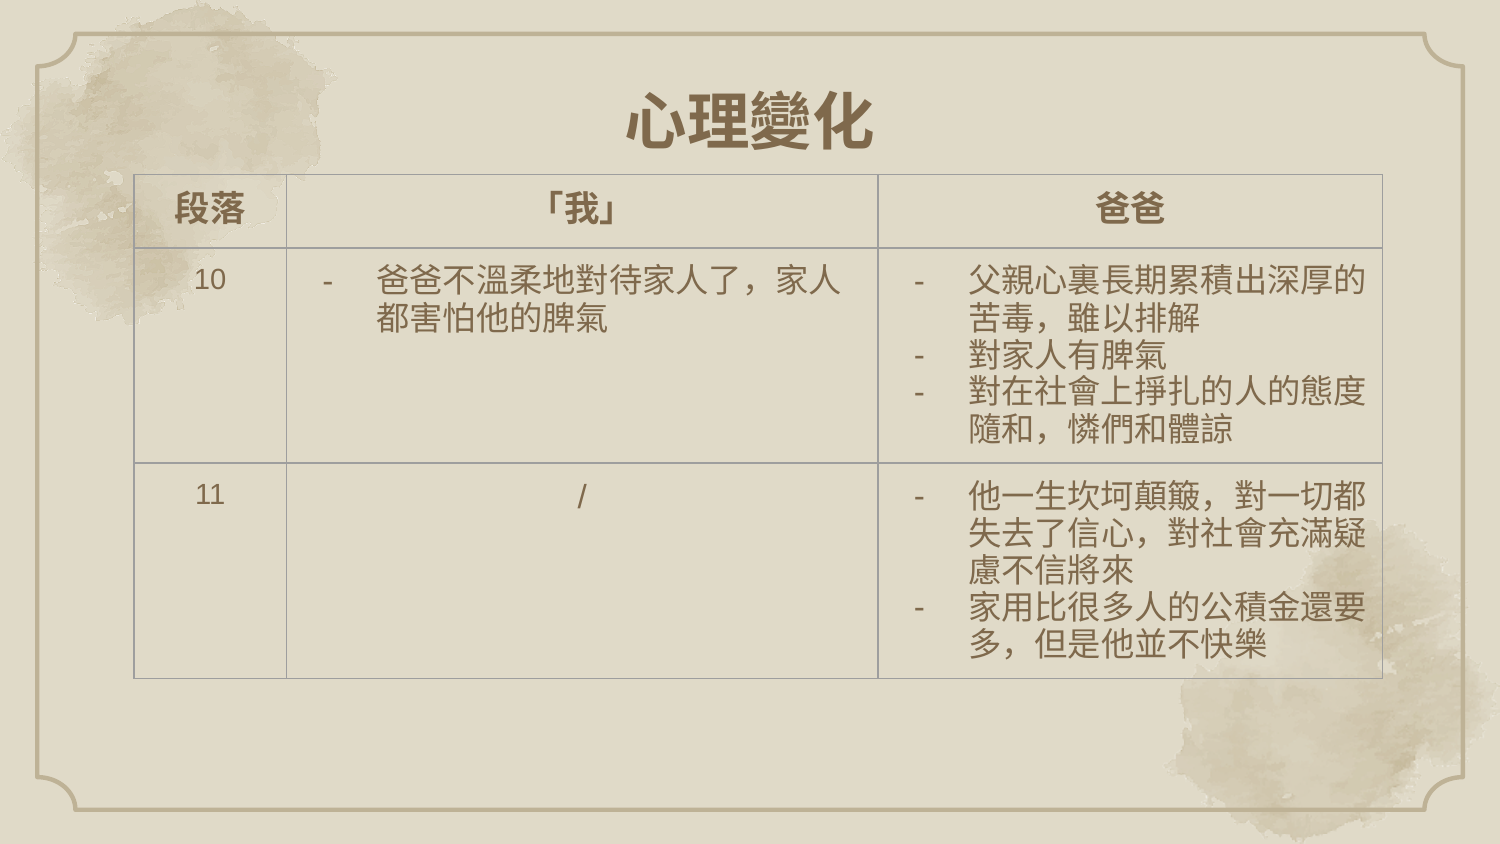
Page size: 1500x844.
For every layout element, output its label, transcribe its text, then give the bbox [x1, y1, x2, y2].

table_header 「我」 [287, 175, 877, 247]
table_cell 10 [135, 249, 286, 462]
title 心理變化 [117, 89, 1383, 150]
table_cell / [287, 464, 877, 678]
list [117, 174, 1383, 702]
table_header 爸爸 [879, 175, 1382, 247]
table_cell 他一生坎坷顛簸，對一切都失去了信心，對社會充滿疑慮不信將來 家用比很多人的公積金還要多，但是他並不快樂 [879, 464, 1382, 678]
table_cell 爸爸不溫柔地對待家人了，家人都害怕他的脾氣 [287, 249, 877, 462]
table_header 段落 [135, 175, 286, 247]
table_cell 11 [135, 464, 286, 678]
table_cell 父親心裏長期累積出深厚的苦毒，雖以排解 對家人有脾氣 對在社會上掙扎的人的態度隨和，憐們和體諒 [879, 249, 1382, 462]
